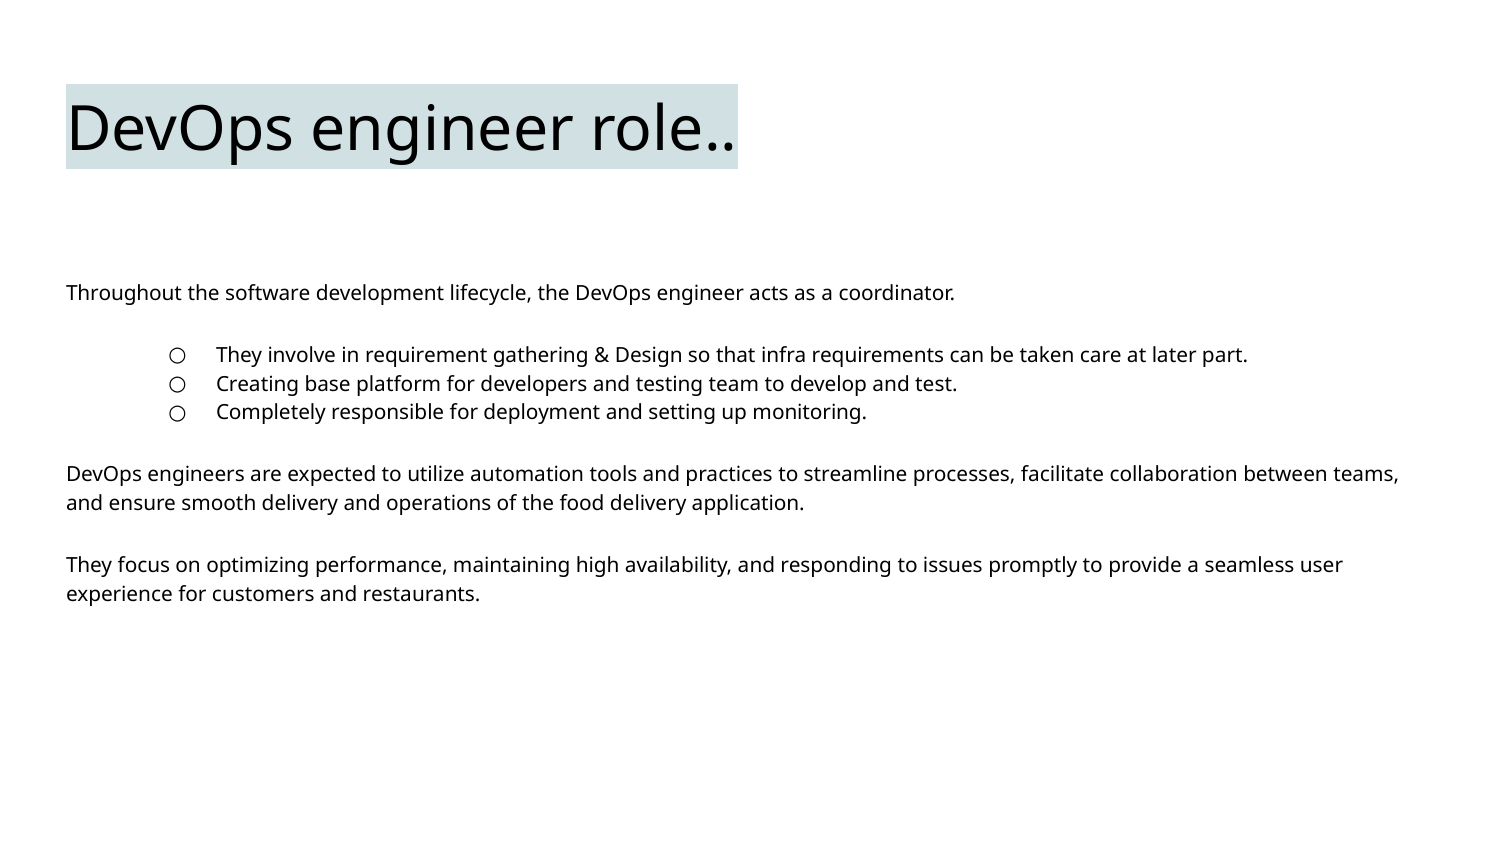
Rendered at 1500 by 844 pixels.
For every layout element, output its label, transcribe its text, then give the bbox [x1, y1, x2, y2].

title DevOps engineer role.. [51, 72, 1449, 167]
list Throughout the software development lifecycle, the DevOps engineer acts as a coordinator. They involve in requirement gathering & Design so that infra requirements can be taken care at later part. Creating base platform for developers and testing team to develop and test. Completely responsible for deployment and setting up monitoring. DevOps engineers are expected to utilize automation tools and practices to streamline processes, facilitate collaboration between teams, and ensure smooth delivery and operations of the food delivery application. They focus on optimizing performance, maintaining high availability, and responding to issues promptly to provide a seamless user experience for customers and restaurants. [51, 202, 1449, 750]
